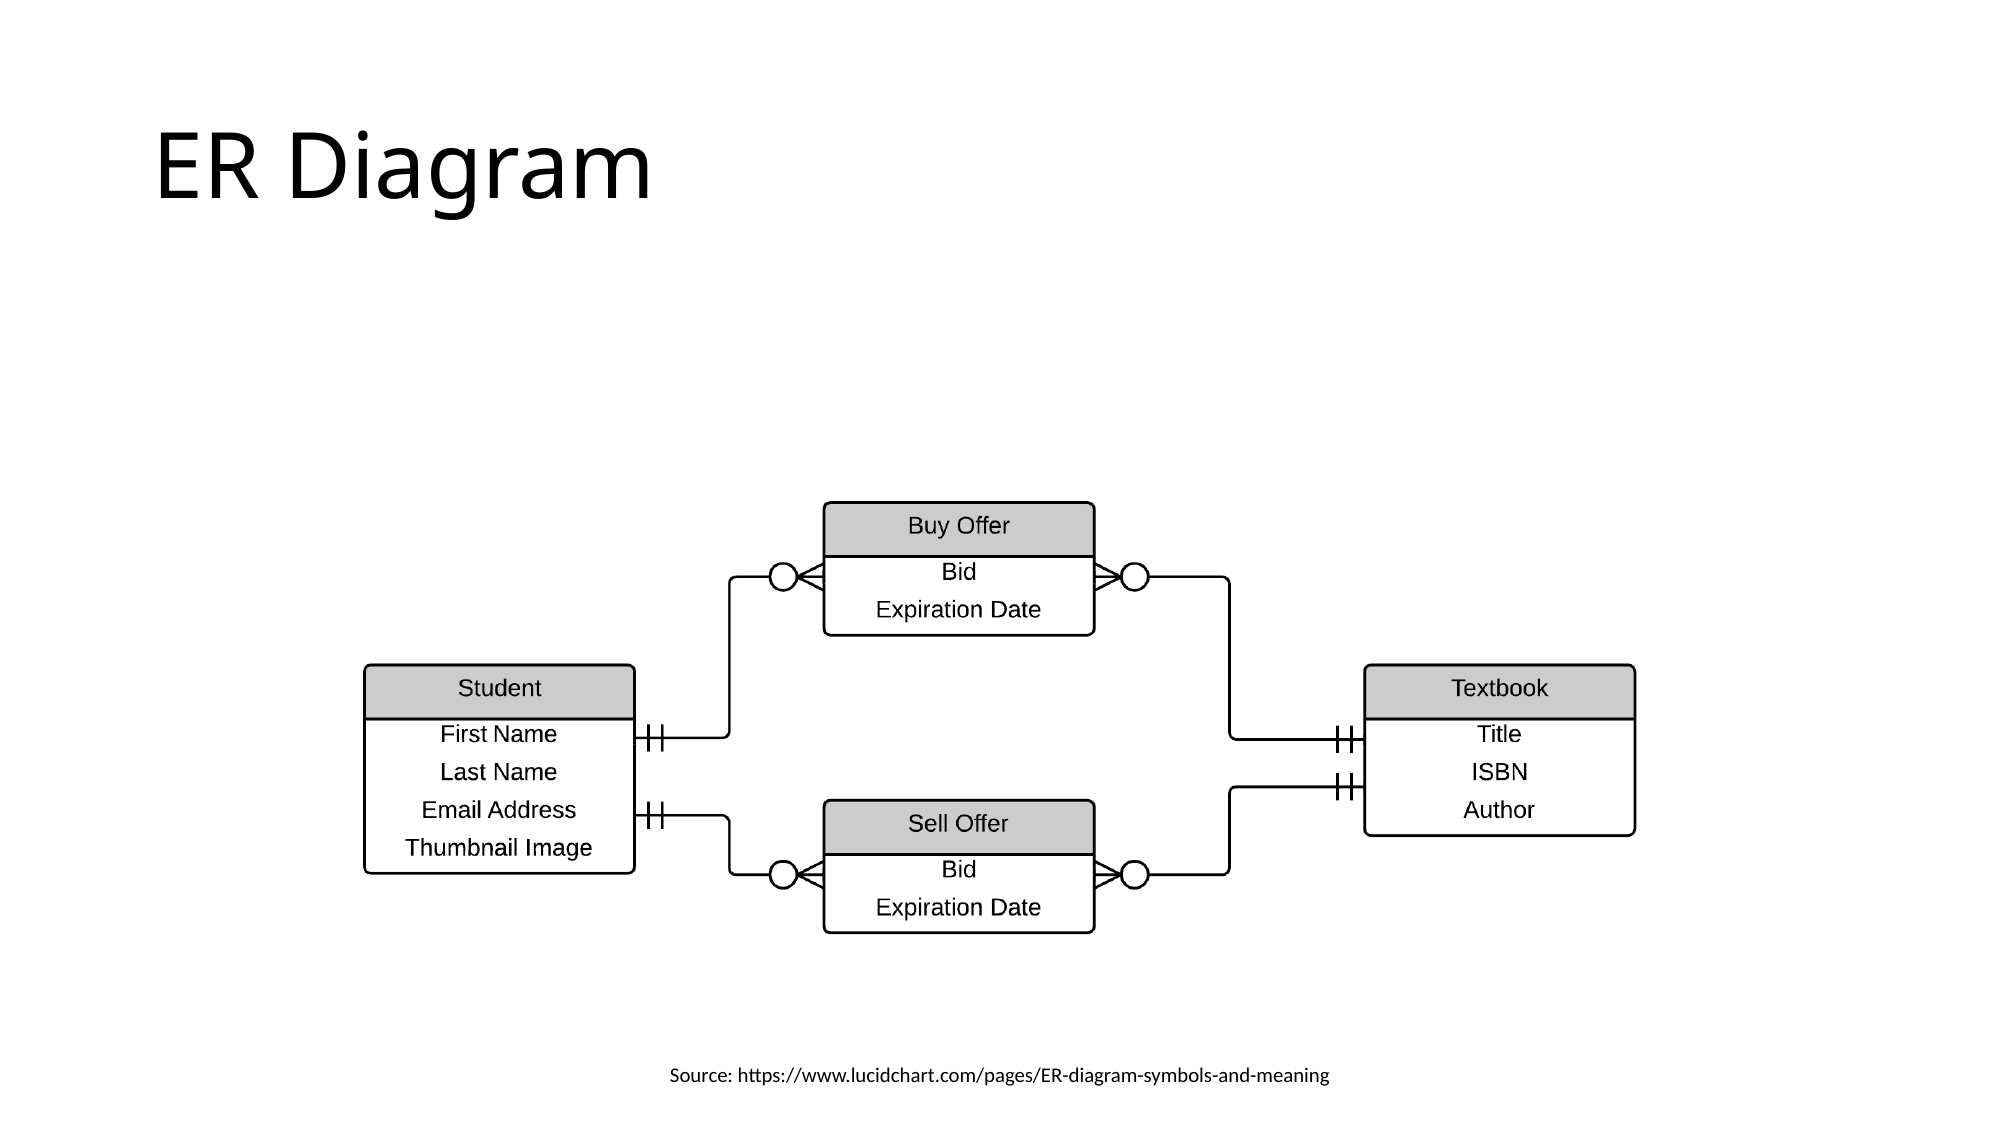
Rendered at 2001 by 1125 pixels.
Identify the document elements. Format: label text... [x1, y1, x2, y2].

picture [310, 448, 1689, 988]
title ER Diagram [137, 59, 1863, 278]
text_box Source: https://www.lucidchart.com/pages/ER-diagram-symbols-and-meaning [0, 1053, 2000, 1094]
